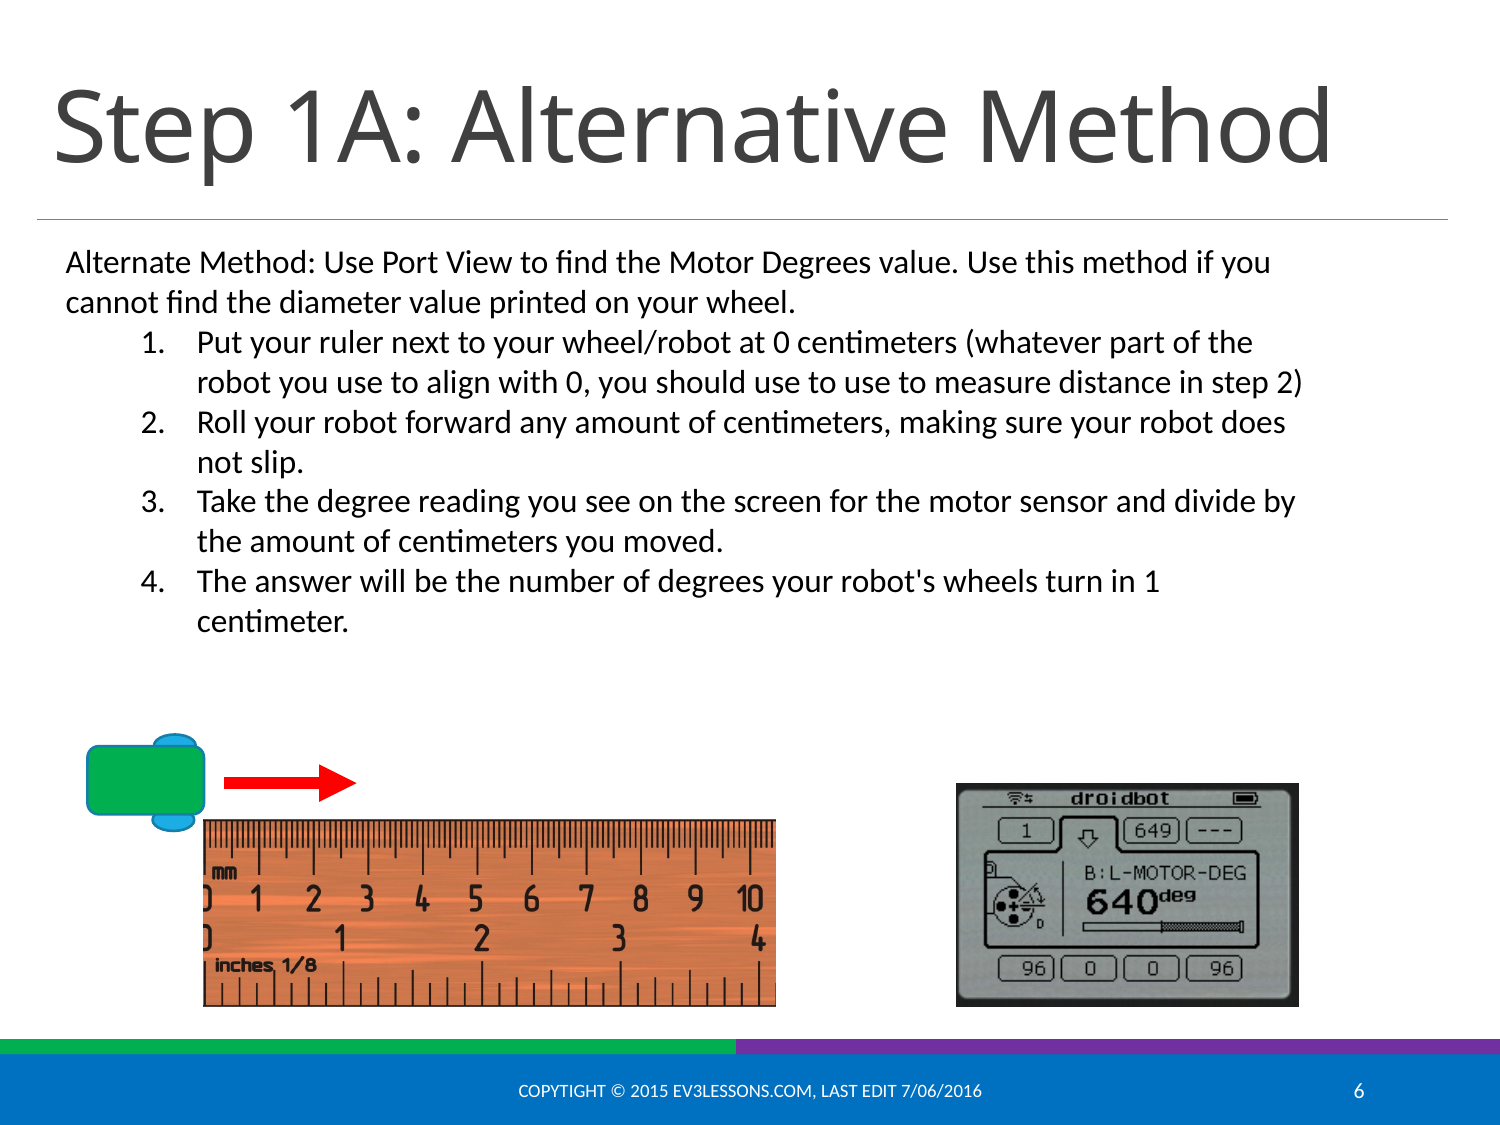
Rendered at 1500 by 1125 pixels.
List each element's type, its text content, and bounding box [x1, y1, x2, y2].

picture [203, 819, 777, 1008]
slide_number 6 [1218, 1059, 1380, 1120]
text_box [153, 733, 197, 745]
text_box [86, 744, 206, 816]
picture [956, 782, 1300, 1008]
text_box [151, 816, 196, 833]
title Step 1A: Alternative Method [37, 47, 1448, 191]
text_box Alternate Method: Use Port View to find the Motor Degrees value. Use this method if you cannot find the diameter value printed on your wheel. Put your ruler next to your wheel/robot at 0 centimeters (whatever part of the robot you use to align with 0, you should use to use to measure distance in step 2) Roll your robot forward any amount of centimeters, making sure your robot does not slip. Take the degree reading you see on the screen for the motor sensor and divide by the amount of centimeters you moved. The answer will be the number of degrees your robot's wheels turn in 1 centimeter. [50, 232, 1321, 647]
footer Copytight © 2015 EV3Lessons.com, Last edit 7/06/2016 [453, 1059, 1047, 1120]
